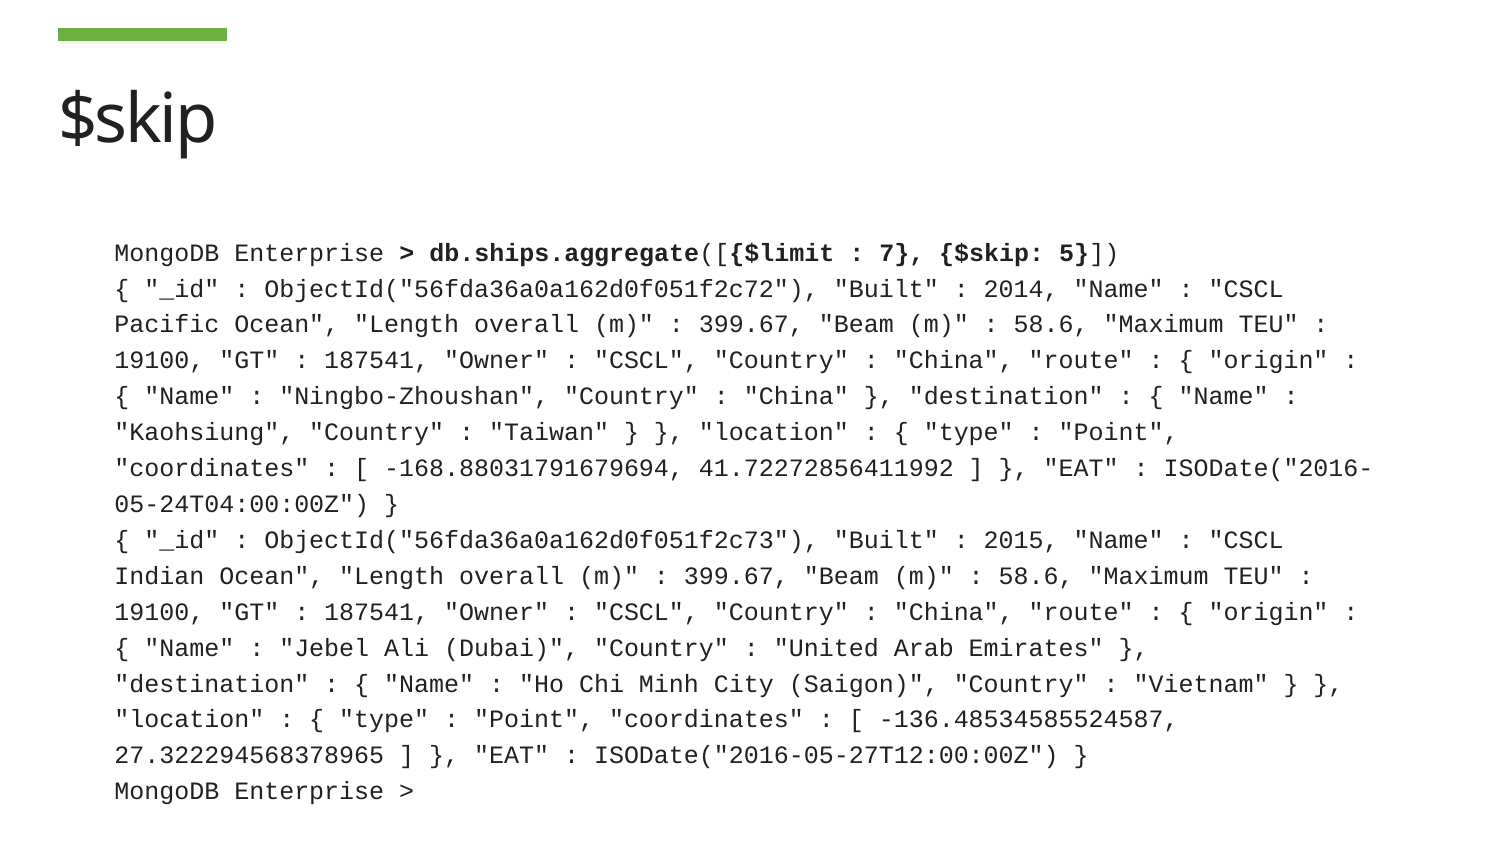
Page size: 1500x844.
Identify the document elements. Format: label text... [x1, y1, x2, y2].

title $skip [46, 0, 1341, 164]
list MongoDB Enterprise > db.ships.aggregate([{$limit : 7}, {$skip: 5}]) { "_id" : ObjectId("56fda36a0a162d0f051f2c72"), "Built" : 2014, "Name" : "CSCL Pacific Ocean", "Length overall (m)" : 399.67, "Beam (m)" : 58.6, "Maximum TEU" : 19100, "GT" : 187541, "Owner" : "CSCL", "Country" : "China", "route" : { "origin" : { "Name" : "Ningbo-Zhoushan", "Country" : "China" }, "destination" : { "Name" : "Kaohsiung", "Country" : "Taiwan" } }, "location" : { "type" : "Point", "coordinates" : [ -168.88031791679694, 41.72272856411992 ] }, "EAT" : ISODate("2016-05-24T04:00:00Z") } { "_id" : ObjectId("56fda36a0a162d0f051f2c73"), "Built" : 2015, "Name" : "CSCL Indian Ocean", "Length overall (m)" : 399.67, "Beam (m)" : 58.6, "Maximum TEU" : 19100, "GT" : 187541, "Owner" : "CSCL", "Country" : "China", "route" : { "origin" : { "Name" : "Jebel Ali (Dubai)", "Country" : "United Arab Emirates" }, "destination" : { "Name" : "Ho Chi Minh City (Saigon)", "Country" : "Vietnam" } }, "location" : { "type" : "Point", "coordinates" : [ -136.48534585524587, 27.322294568378965 ] }, "EAT" : ISODate("2016-05-27T12:00:00Z") } MongoDB Enterprise > [103, 224, 1397, 760]
